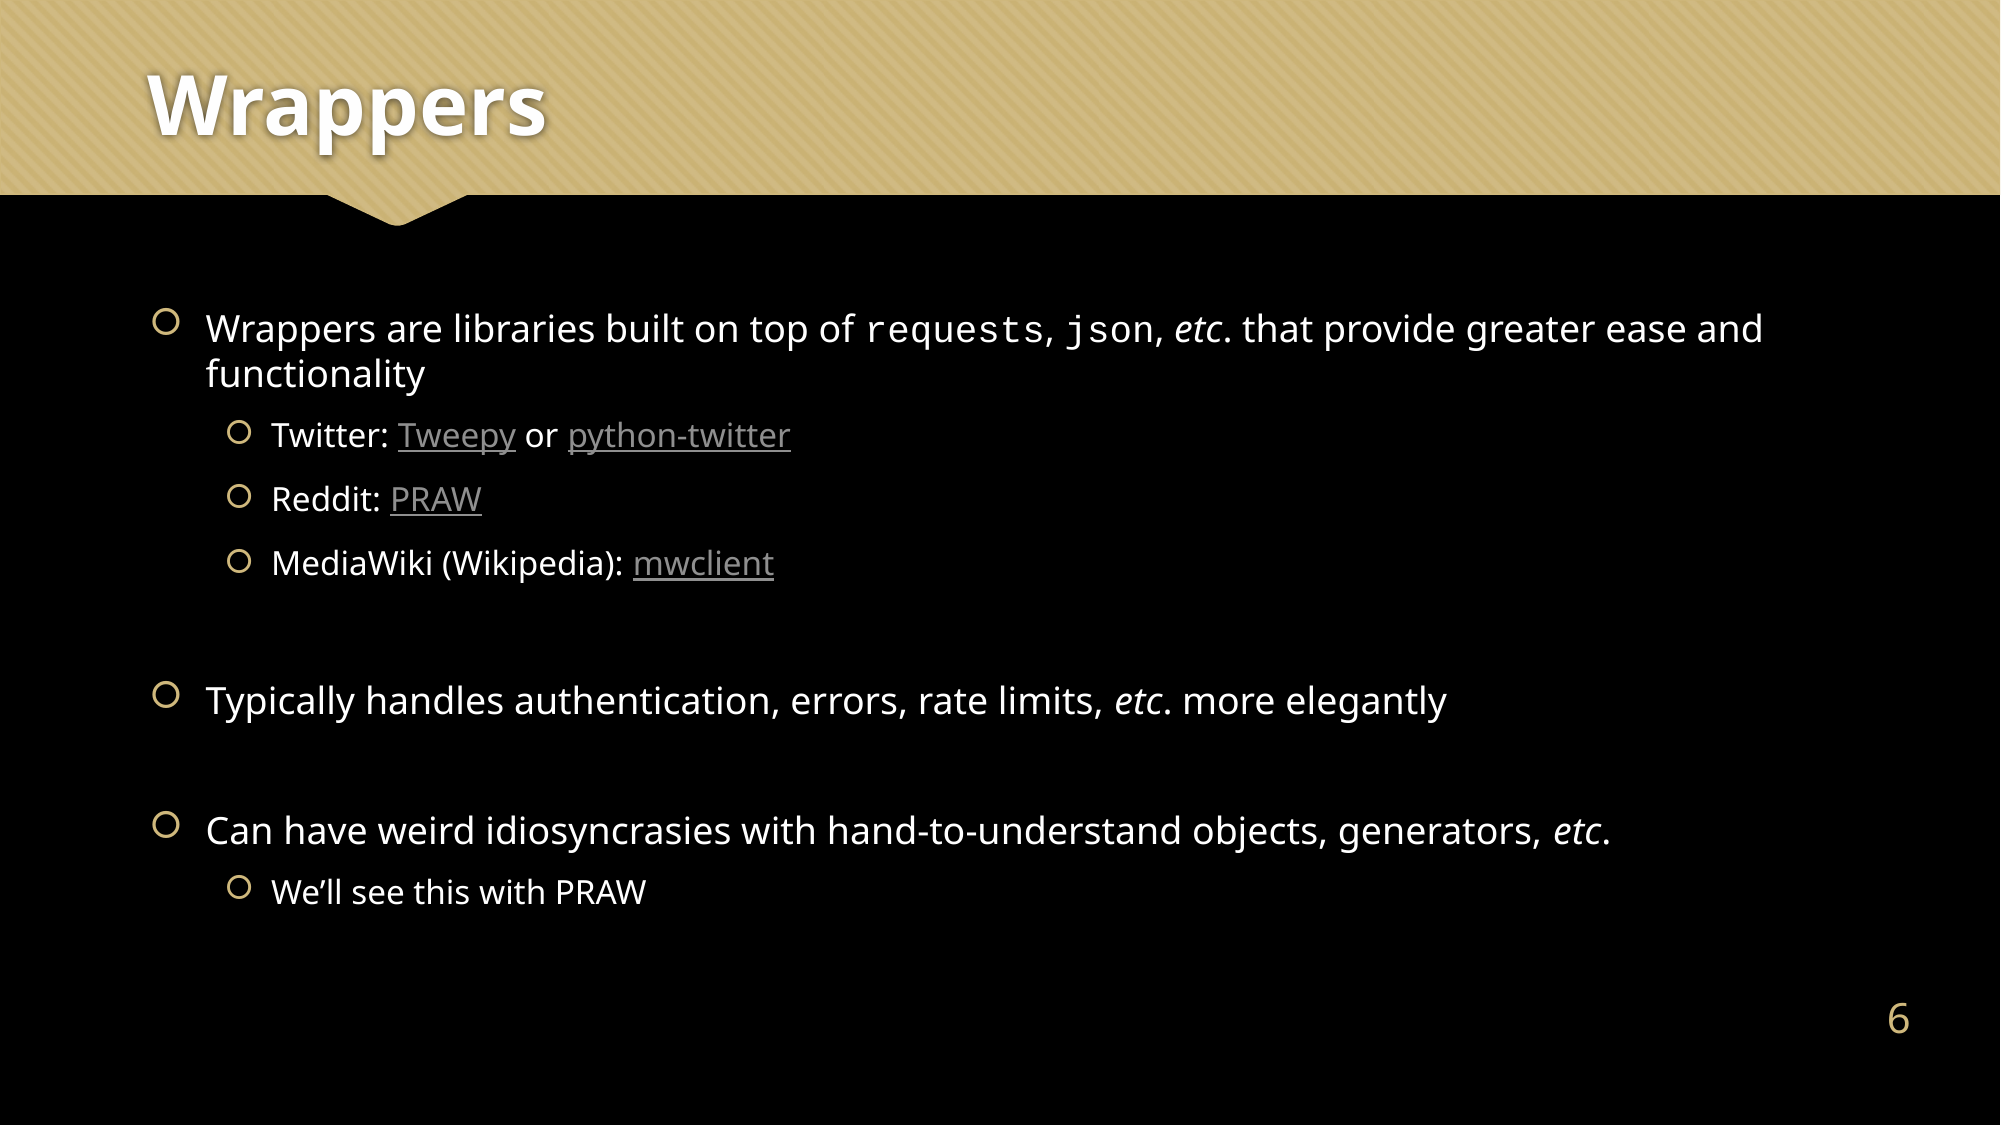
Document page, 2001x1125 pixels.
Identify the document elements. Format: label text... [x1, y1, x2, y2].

slide_number 5 [1751, 970, 1926, 1051]
title Wrappers [132, 0, 1868, 160]
list Wrappers are libraries built on top of requests, json, etc. that provide greater ease and functionality Twitter: Tweepy or python-twitter Reddit: PRAW MediaWiki (Wikipedia): mwclient Typically handles authentication, errors, rate limits, etc. more elegantly Can have weird idiosyncrasies with hand-to-understand objects, generators, etc. We’ll see this with PRAW [134, 233, 1866, 983]
